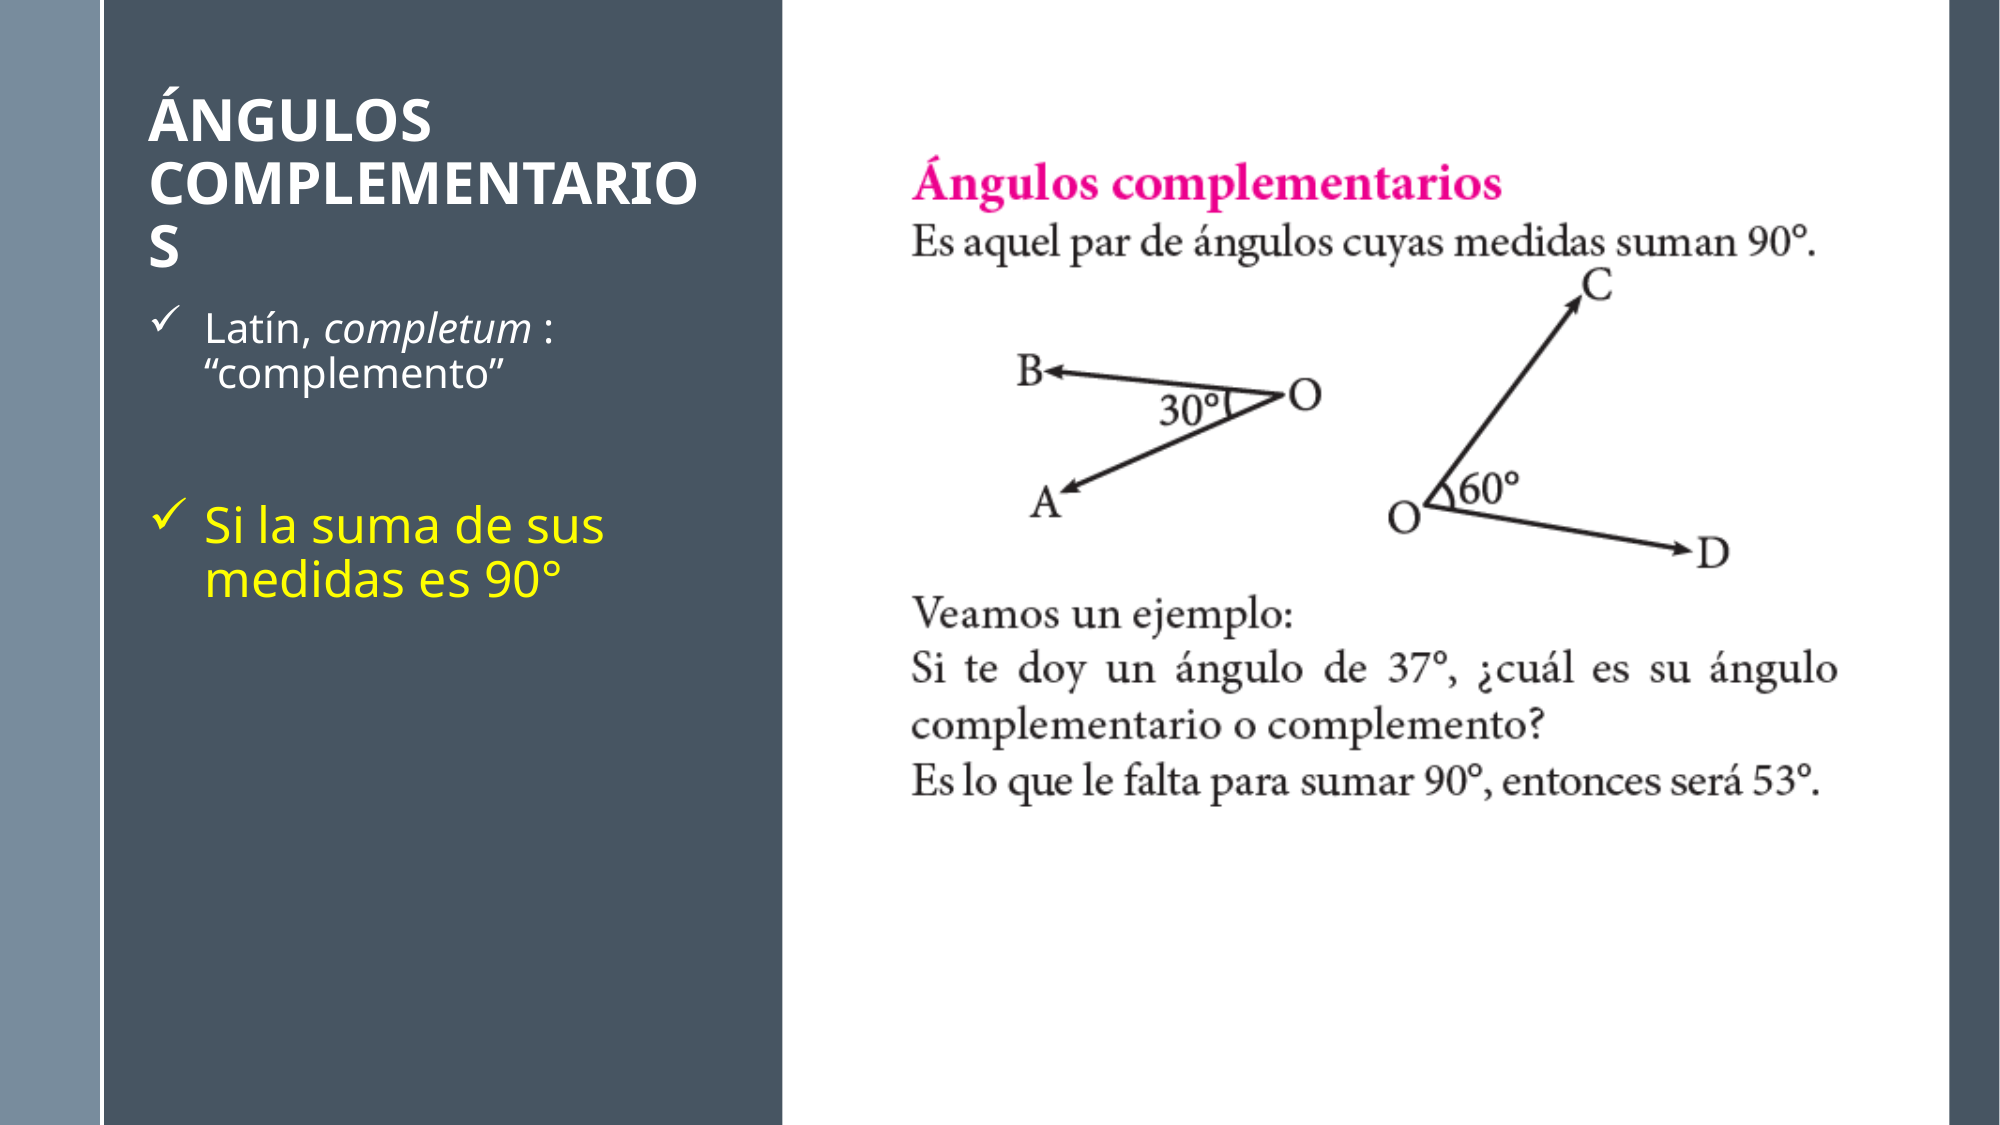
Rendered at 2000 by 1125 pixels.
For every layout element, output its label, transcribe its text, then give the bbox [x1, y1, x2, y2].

list Latín, completum : “complemento” Si la suma de sus medidas es 90° [133, 299, 717, 1013]
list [905, 138, 1845, 837]
title Ángulos complementarios [133, 62, 717, 288]
